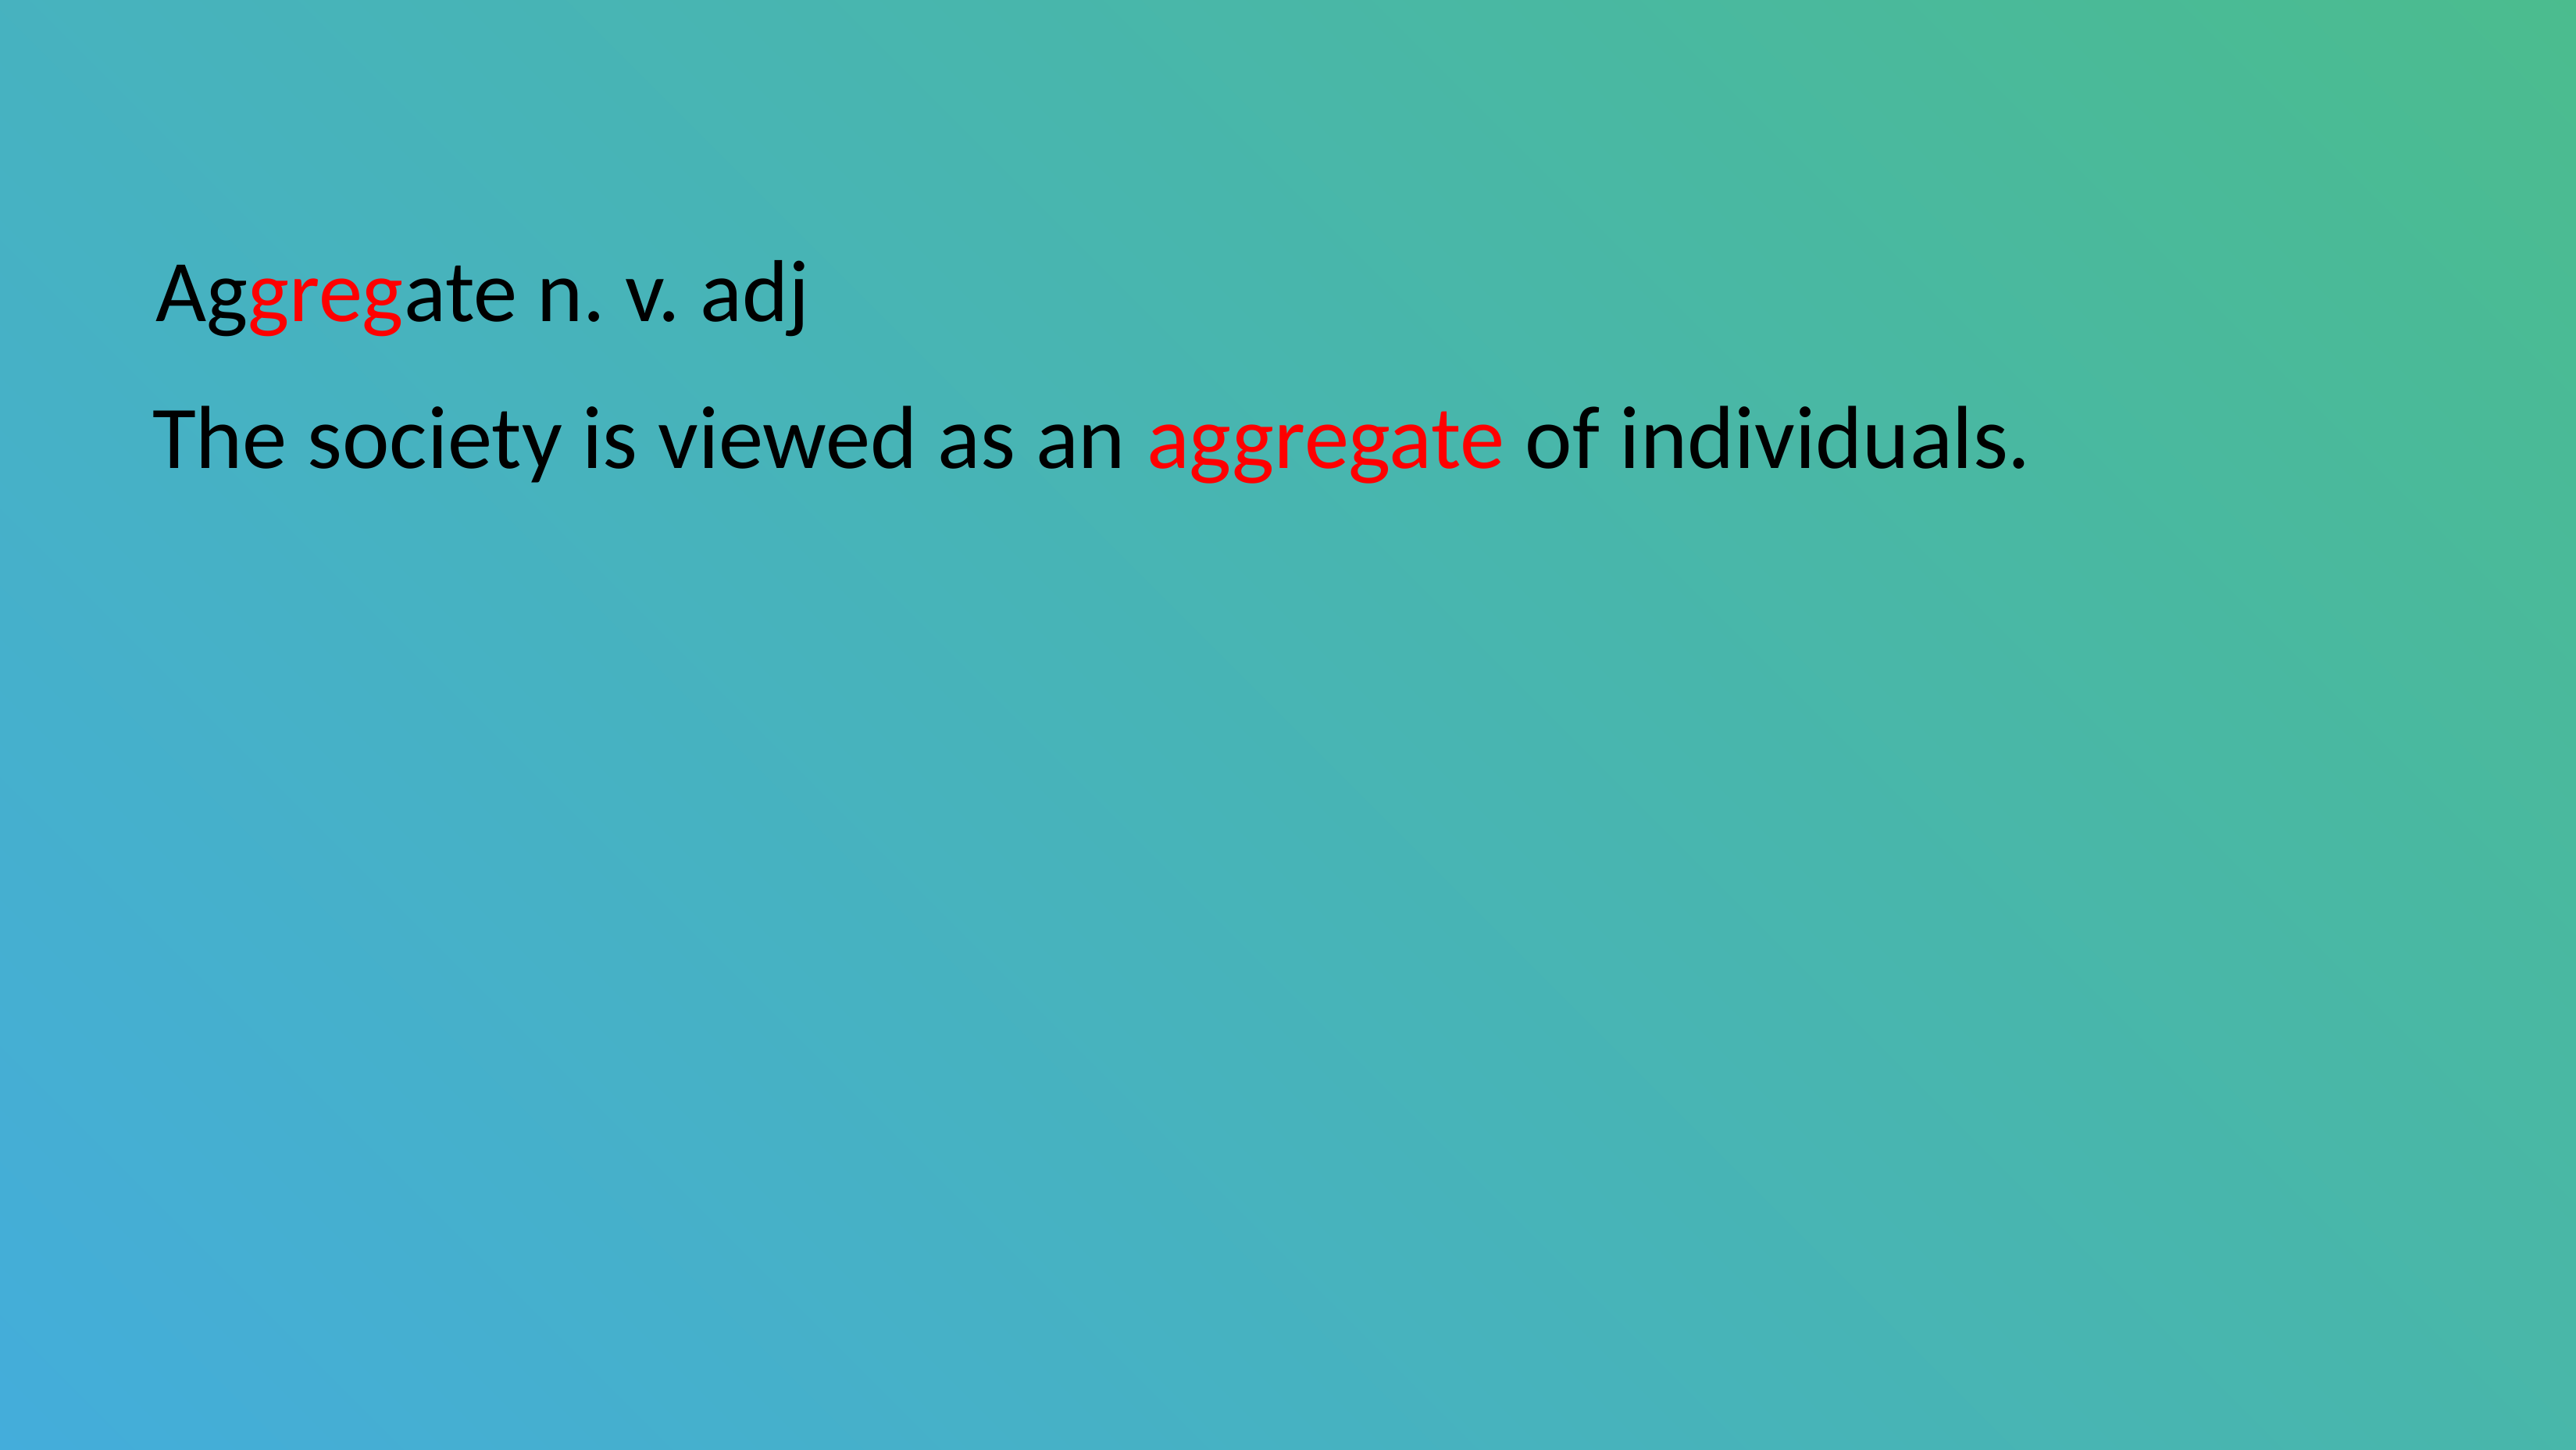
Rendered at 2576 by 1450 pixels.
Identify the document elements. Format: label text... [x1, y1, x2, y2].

title Aggregate n. v. adj [133, 222, 2303, 325]
list The society is viewed as an aggregate of individuals. [129, 367, 2459, 1350]
